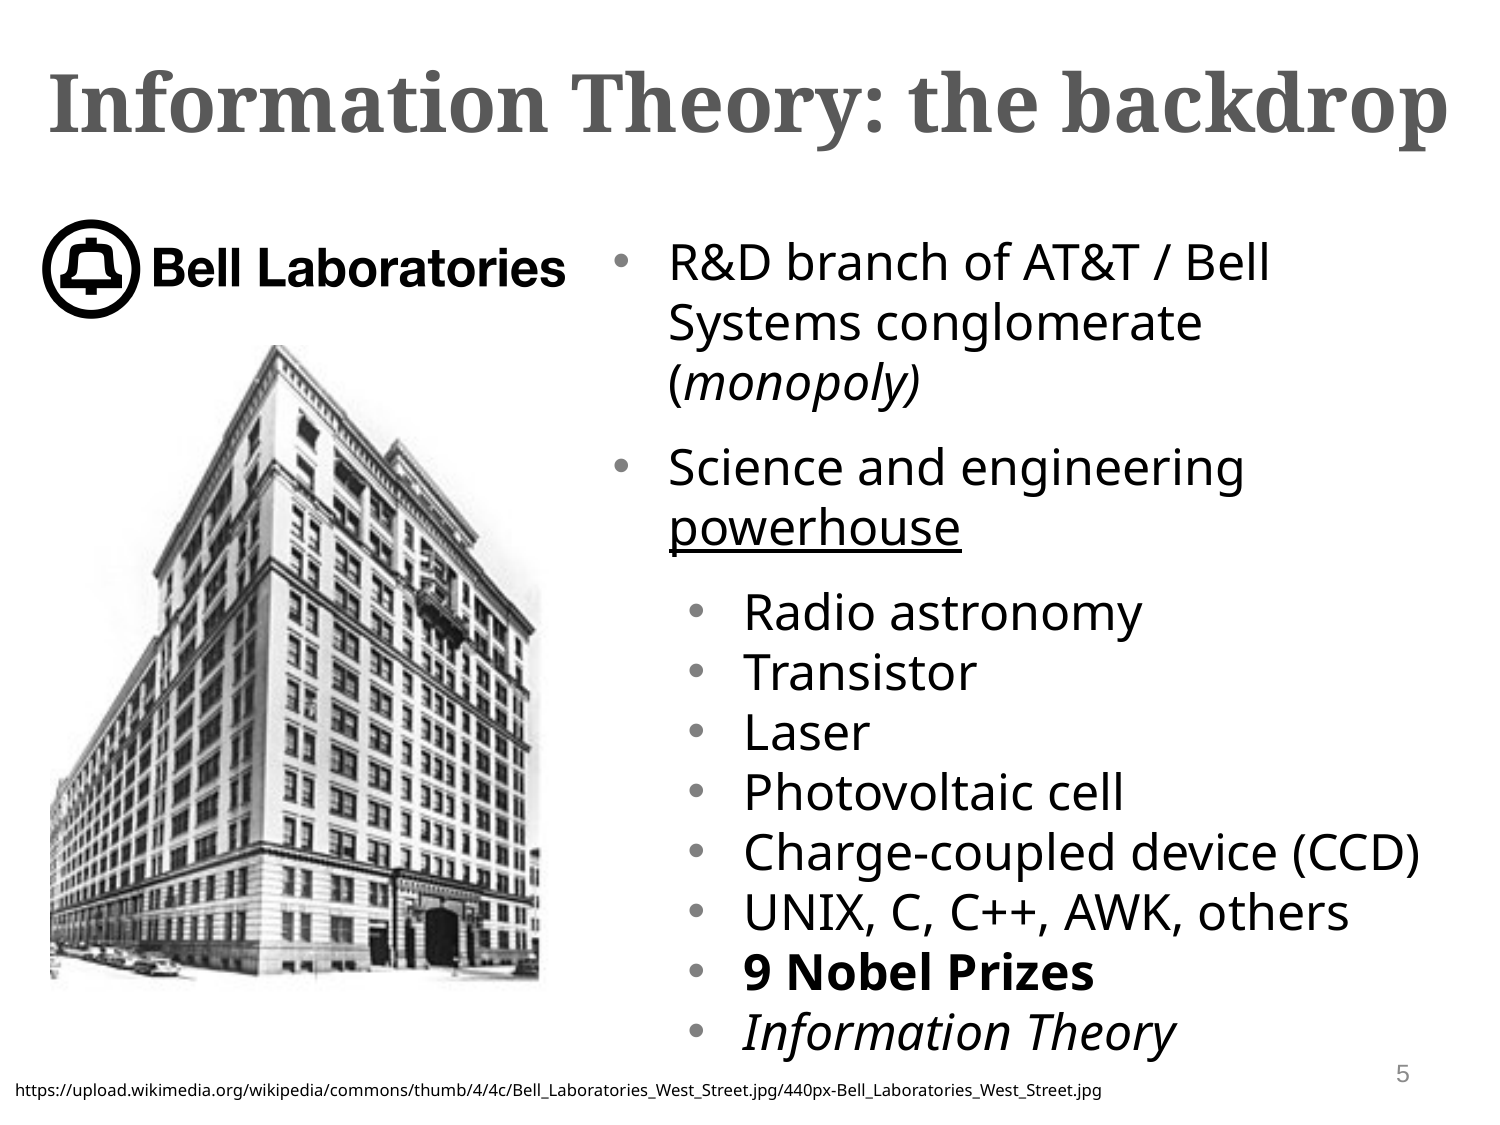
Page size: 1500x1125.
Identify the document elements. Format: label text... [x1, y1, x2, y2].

slide_number 5 [1074, 1042, 1425, 1103]
text_box https://upload.wikimedia.org/wikipedia/commons/thumb/4/4c/Bell_Laboratories_West_Street.jpg/440px-Bell_Laboratories_West_Street.jpg [0, 1072, 1369, 1125]
picture [49, 345, 558, 997]
picture [40, 218, 567, 320]
text_box R&D branch of AT&T / Bell Systems conglomerate (monopoly) Science and engineering powerhouse Radio astronomy Transistor Laser Photovoltaic cell Charge-coupled device (CCD) UNIX, C, C++, AWK, others 9 Nobel Prizes Information Theory [597, 222, 1459, 1021]
text_box Information Theory: the backdrop [0, 6, 1500, 194]
